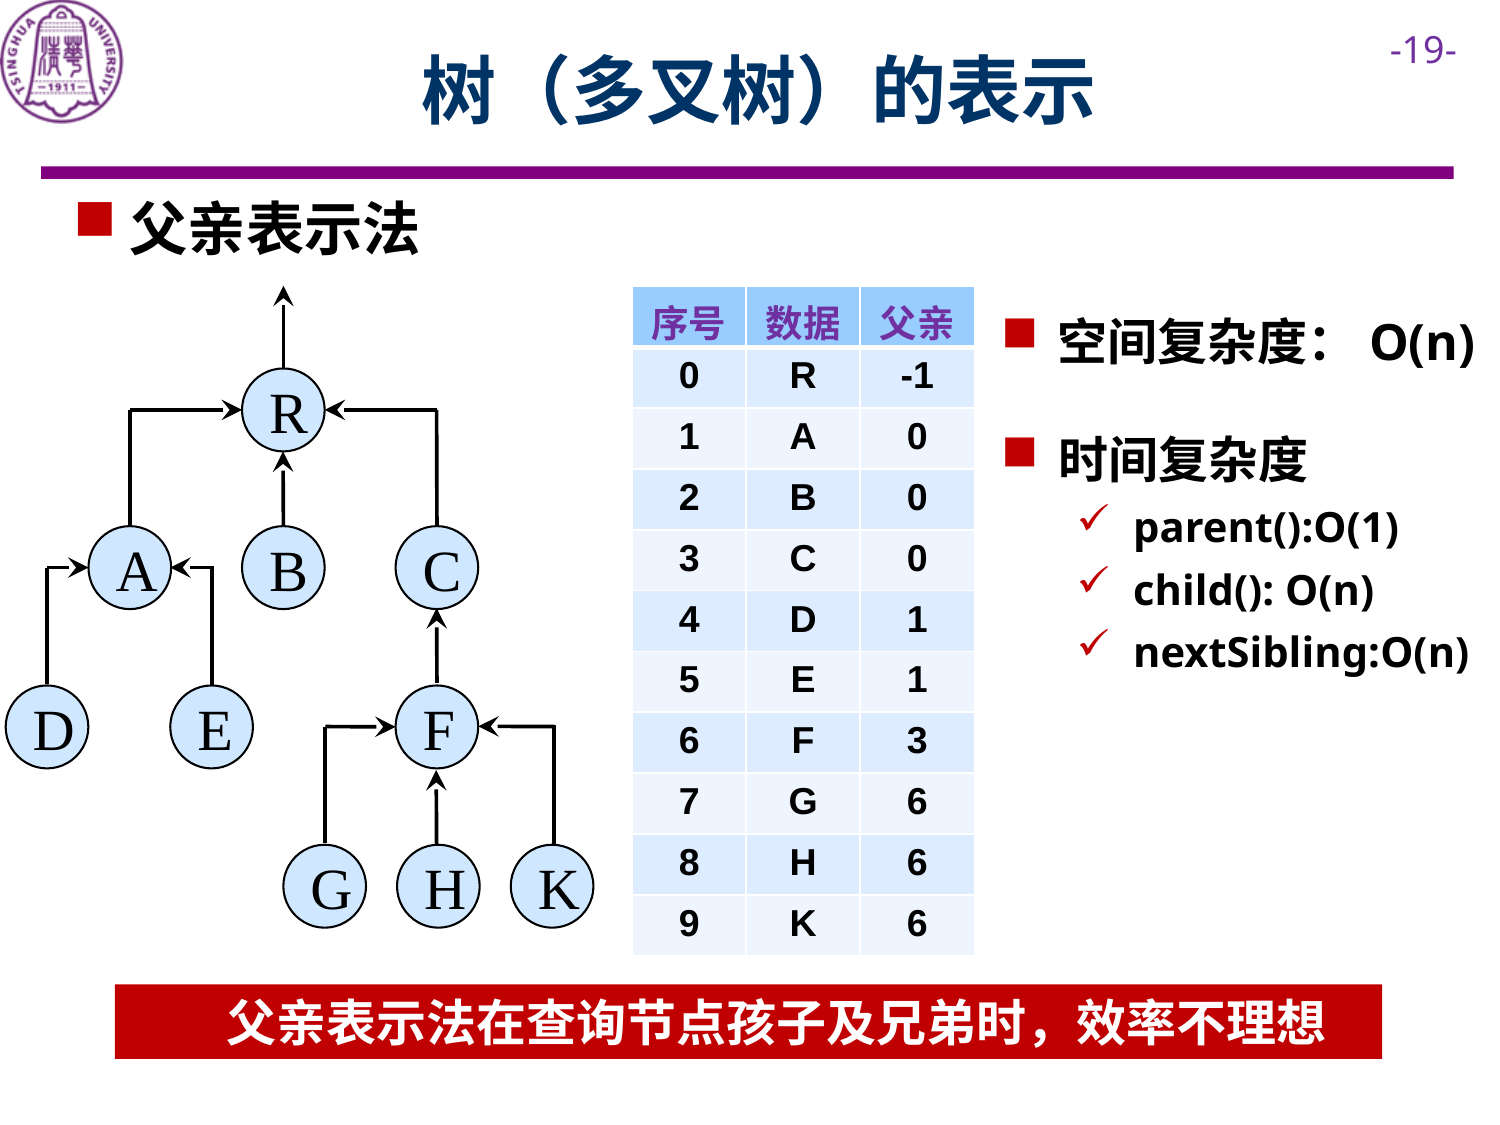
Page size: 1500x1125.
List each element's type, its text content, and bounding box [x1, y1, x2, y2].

table_cell 8 [633, 835, 745, 894]
table_cell 1 [633, 409, 745, 468]
text_box A [88, 526, 172, 610]
table_cell 0 [633, 350, 745, 407]
title 树（多叉树）的表示 [135, 13, 1383, 165]
text_box C [395, 526, 479, 610]
table_cell 6 [861, 774, 974, 833]
table_cell E [747, 652, 859, 711]
text_box H [397, 844, 480, 928]
table_cell 1 [861, 591, 974, 651]
table_cell A [747, 409, 859, 468]
table_cell 1 [861, 652, 974, 711]
table_cell 3 [633, 531, 745, 590]
table_cell 4 [633, 591, 745, 651]
text_box G [283, 844, 367, 928]
text_box B [242, 526, 325, 610]
table_cell G [747, 774, 859, 833]
table_header 序号 [633, 287, 745, 345]
table_cell R [747, 350, 859, 407]
table_cell 7 [633, 774, 745, 833]
text_box 父亲表示法 [58, 184, 573, 270]
table_cell -1 [861, 350, 974, 407]
table_cell C [747, 531, 859, 590]
text_box 父亲表示法在查询节点孩子及兄弟时，效率不理想 [114, 984, 1383, 1059]
table_header 父亲 [861, 287, 974, 345]
table_cell H [747, 835, 859, 894]
table_cell 0 [861, 470, 974, 529]
text_box 时间复杂度 parent():O(1) child(): O(n) nextSibling:O(n) [986, 421, 1495, 684]
text_box D [5, 685, 89, 769]
table_cell 3 [861, 713, 974, 772]
table_cell D [747, 591, 859, 651]
text_box E [170, 685, 253, 769]
table_cell 6 [633, 713, 745, 772]
table_cell 6 [861, 896, 974, 955]
text_box 空间复杂度：O(n) [986, 302, 1500, 378]
text_box K [510, 844, 594, 928]
text_box F [395, 685, 479, 769]
table_cell B [747, 470, 859, 529]
table_cell K [747, 896, 859, 955]
table_cell 2 [633, 470, 745, 529]
table_cell 9 [633, 896, 745, 955]
table_cell 0 [861, 531, 974, 590]
picture [0, 0, 124, 124]
table_cell 5 [633, 652, 745, 711]
table_cell 6 [861, 835, 974, 894]
table_header 数据 [747, 287, 859, 345]
table_cell F [747, 713, 859, 772]
text_box R [242, 368, 325, 452]
table_cell 0 [861, 409, 974, 468]
